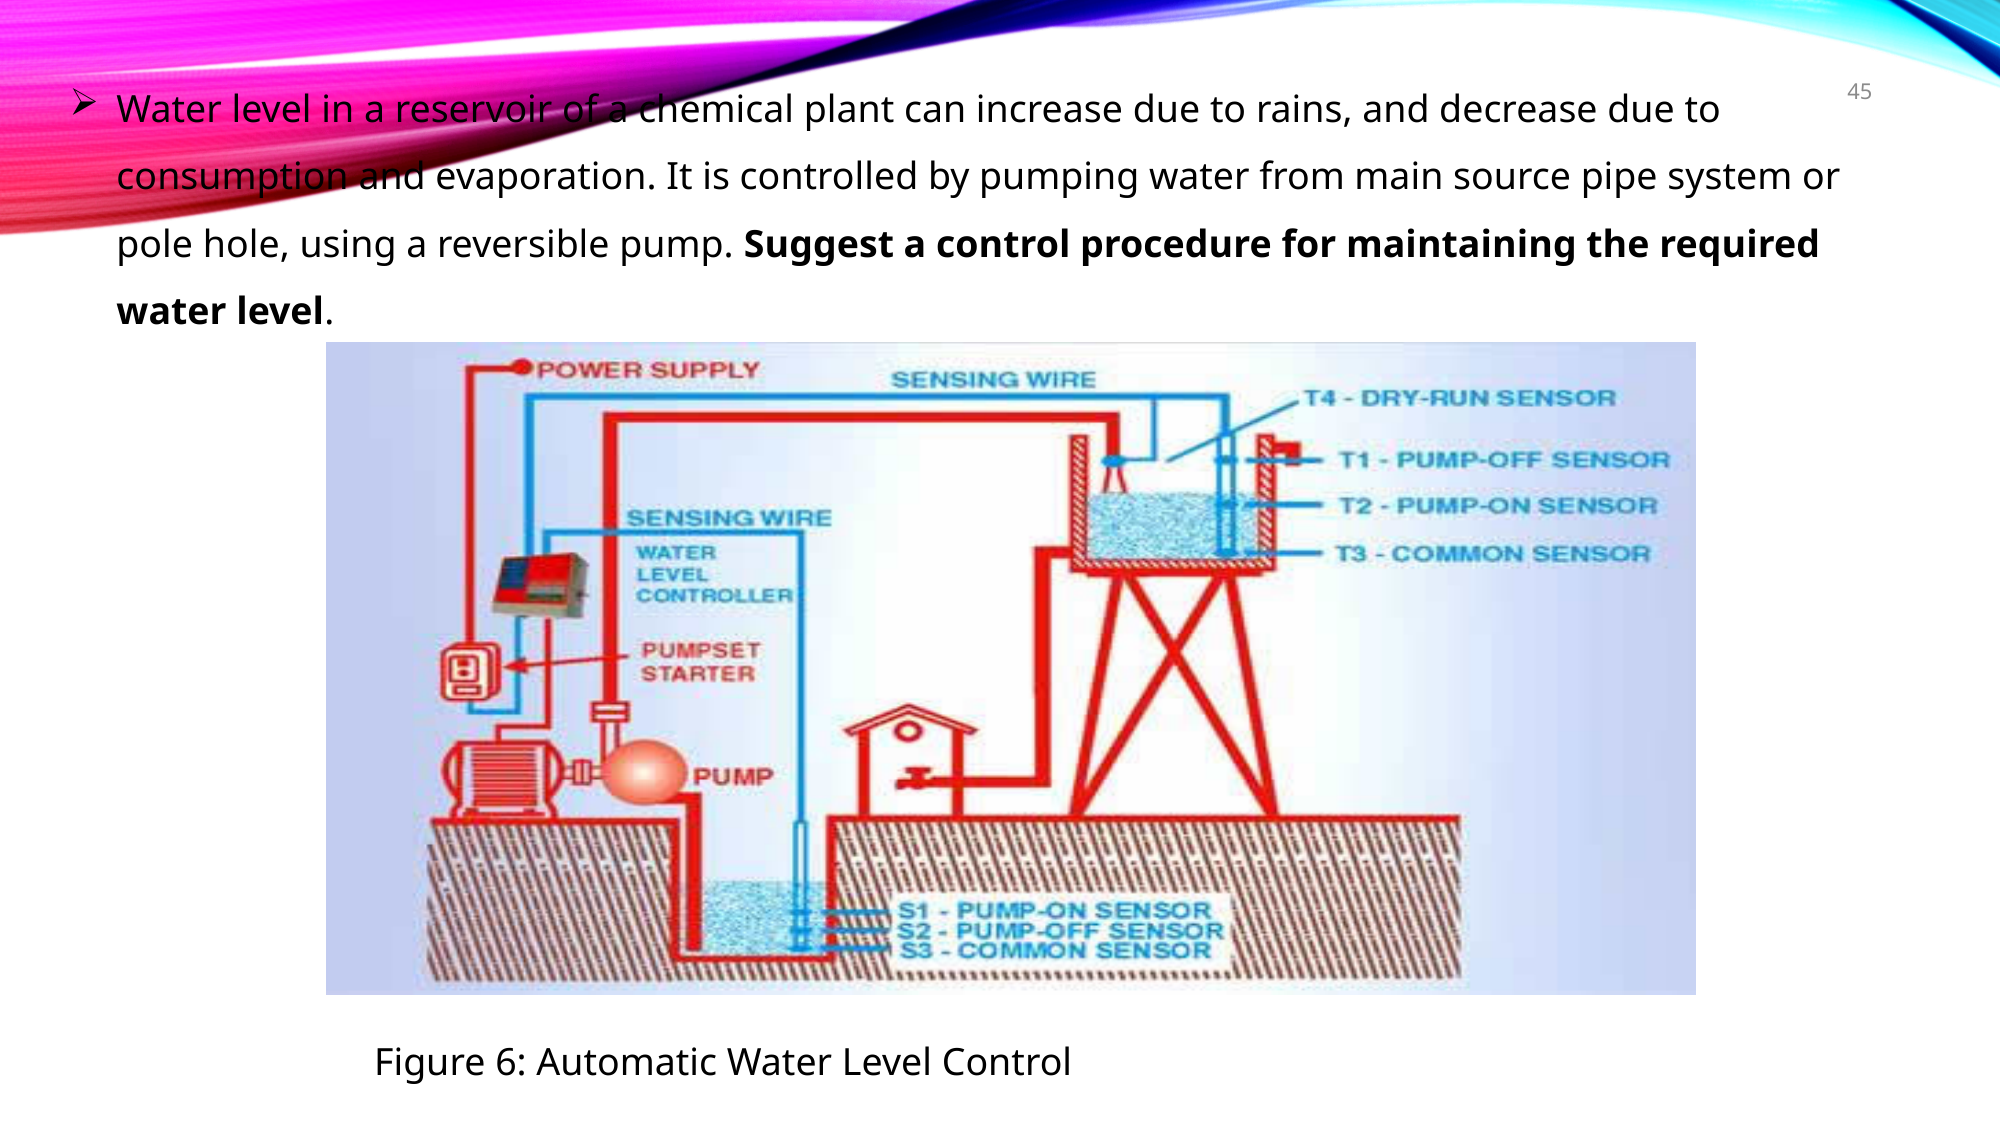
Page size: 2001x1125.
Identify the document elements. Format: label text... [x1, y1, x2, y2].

picture [1910, 0, 2000, 45]
text_box Figure 6: Automatic Water Level Control [359, 1030, 1143, 1091]
picture [1890, 0, 2000, 75]
slide_number 45 [1437, 62, 1888, 123]
picture [0, 0, 2000, 237]
text_box Water level in a reservoir of a chemical plant can increase due to rains, and decrease due to consumption and evaporation. It is controlled by pumping water from main source pipe system or pole hole, using a reversible pump. Suggest a control procedure for maintaining the required water level. [54, 54, 1866, 340]
picture [325, 342, 1696, 996]
